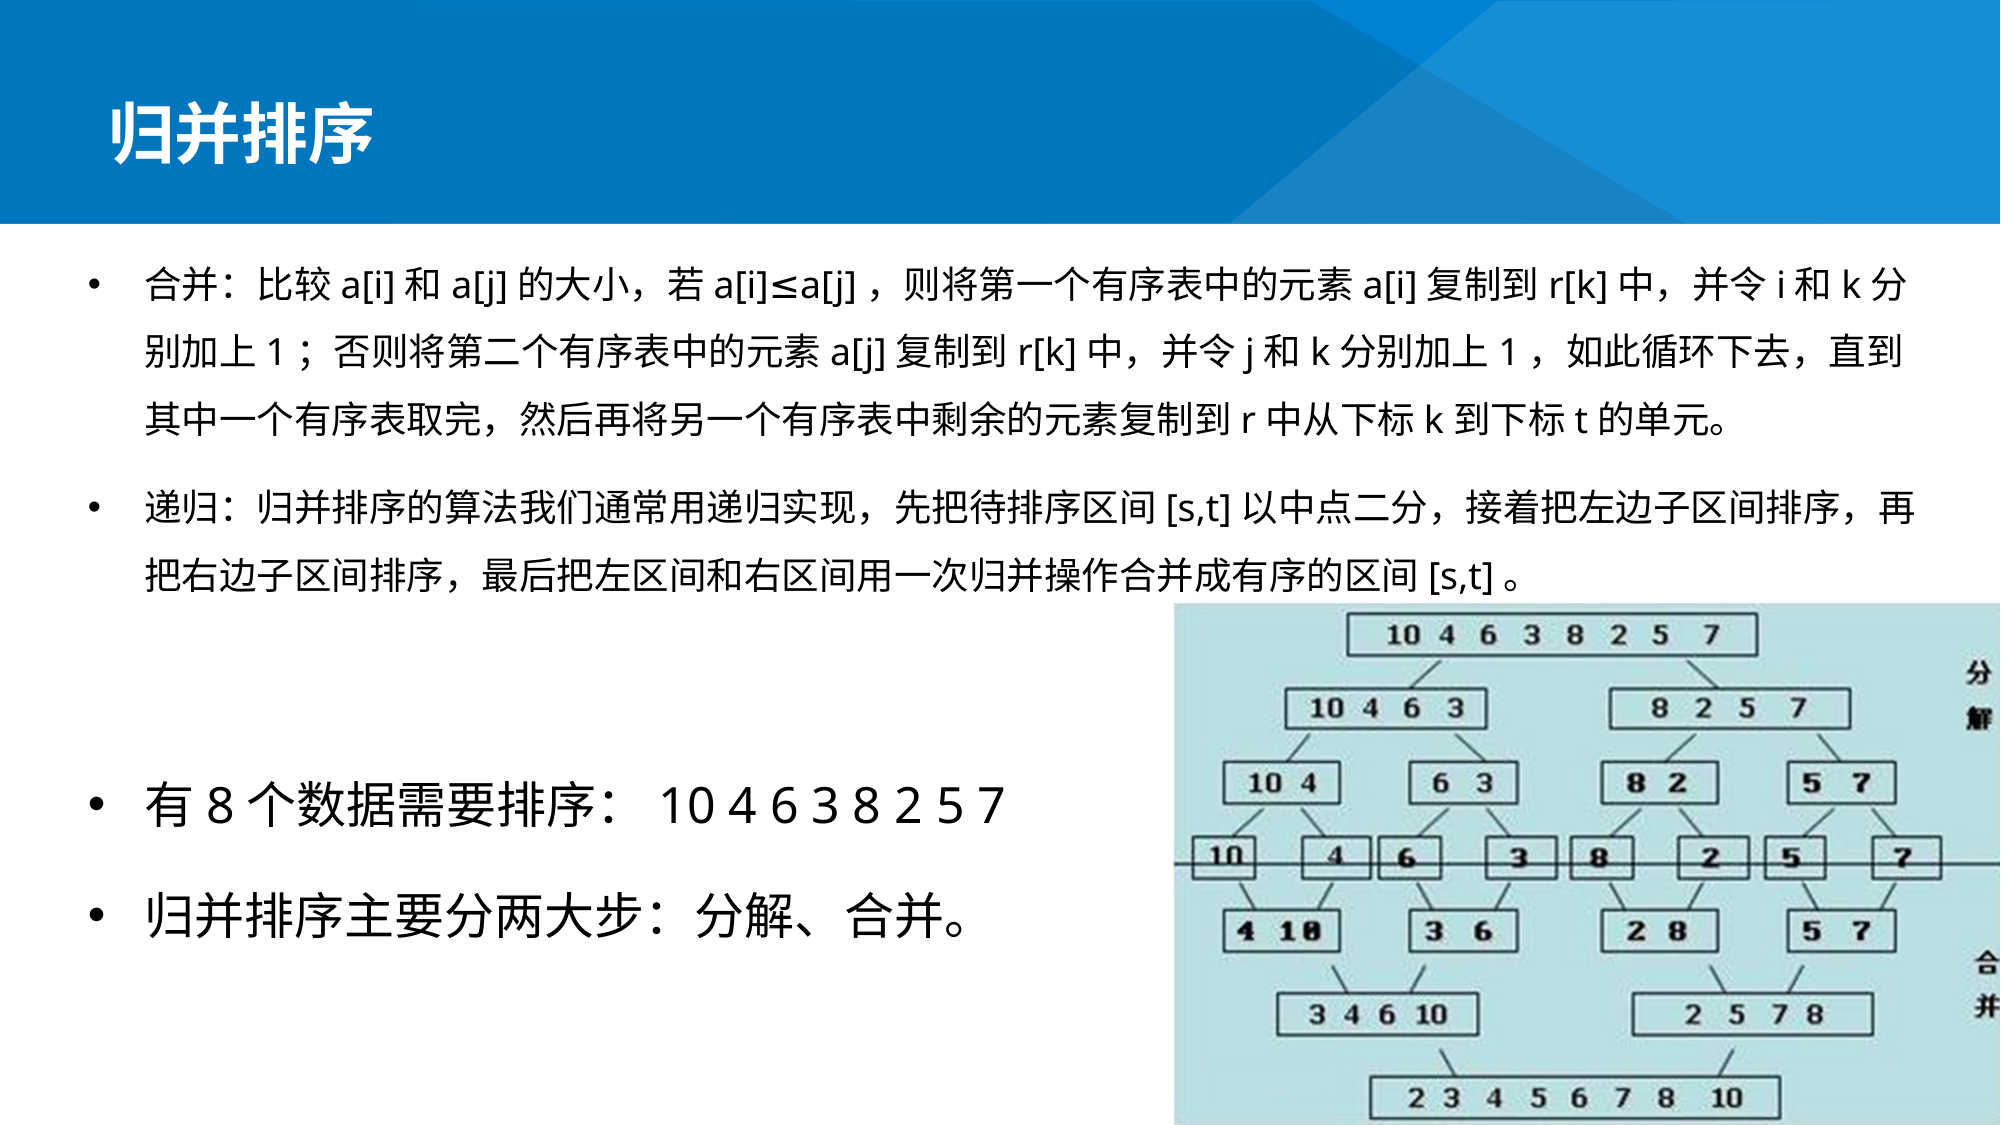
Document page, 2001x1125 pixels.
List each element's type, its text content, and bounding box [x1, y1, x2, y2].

list 归并排序 [93, 93, 1907, 186]
picture [1173, 603, 2000, 1125]
list 合并：比较a[i]和a[j]的大小，若a[i]≤a[j]，则将第一个有序表中的元素a[i]复制到r[k]中，并令i和k分别加上1；否则将第二个有序表中的元素a[j]复制到r[k]中，并令j和k分别加上1，如此循环下去，直到其中一个有序表取完，然后再将另一个有序表中剩余的元素复制到r中从下标k到下标t的单元。 递归：归并排序的算法我们通常用递归实现，先把待排序区间[s,t]以中点二分，接着把左边子区间排序，再把右边子区间排序，最后把左区间和右区间用一次归并操作合并成有序的区间[s,t]。 有8个数据需要排序：10 4 6 3 8 2 5 7 归并排序主要分两大步：分解、合并。 [73, 231, 1953, 997]
